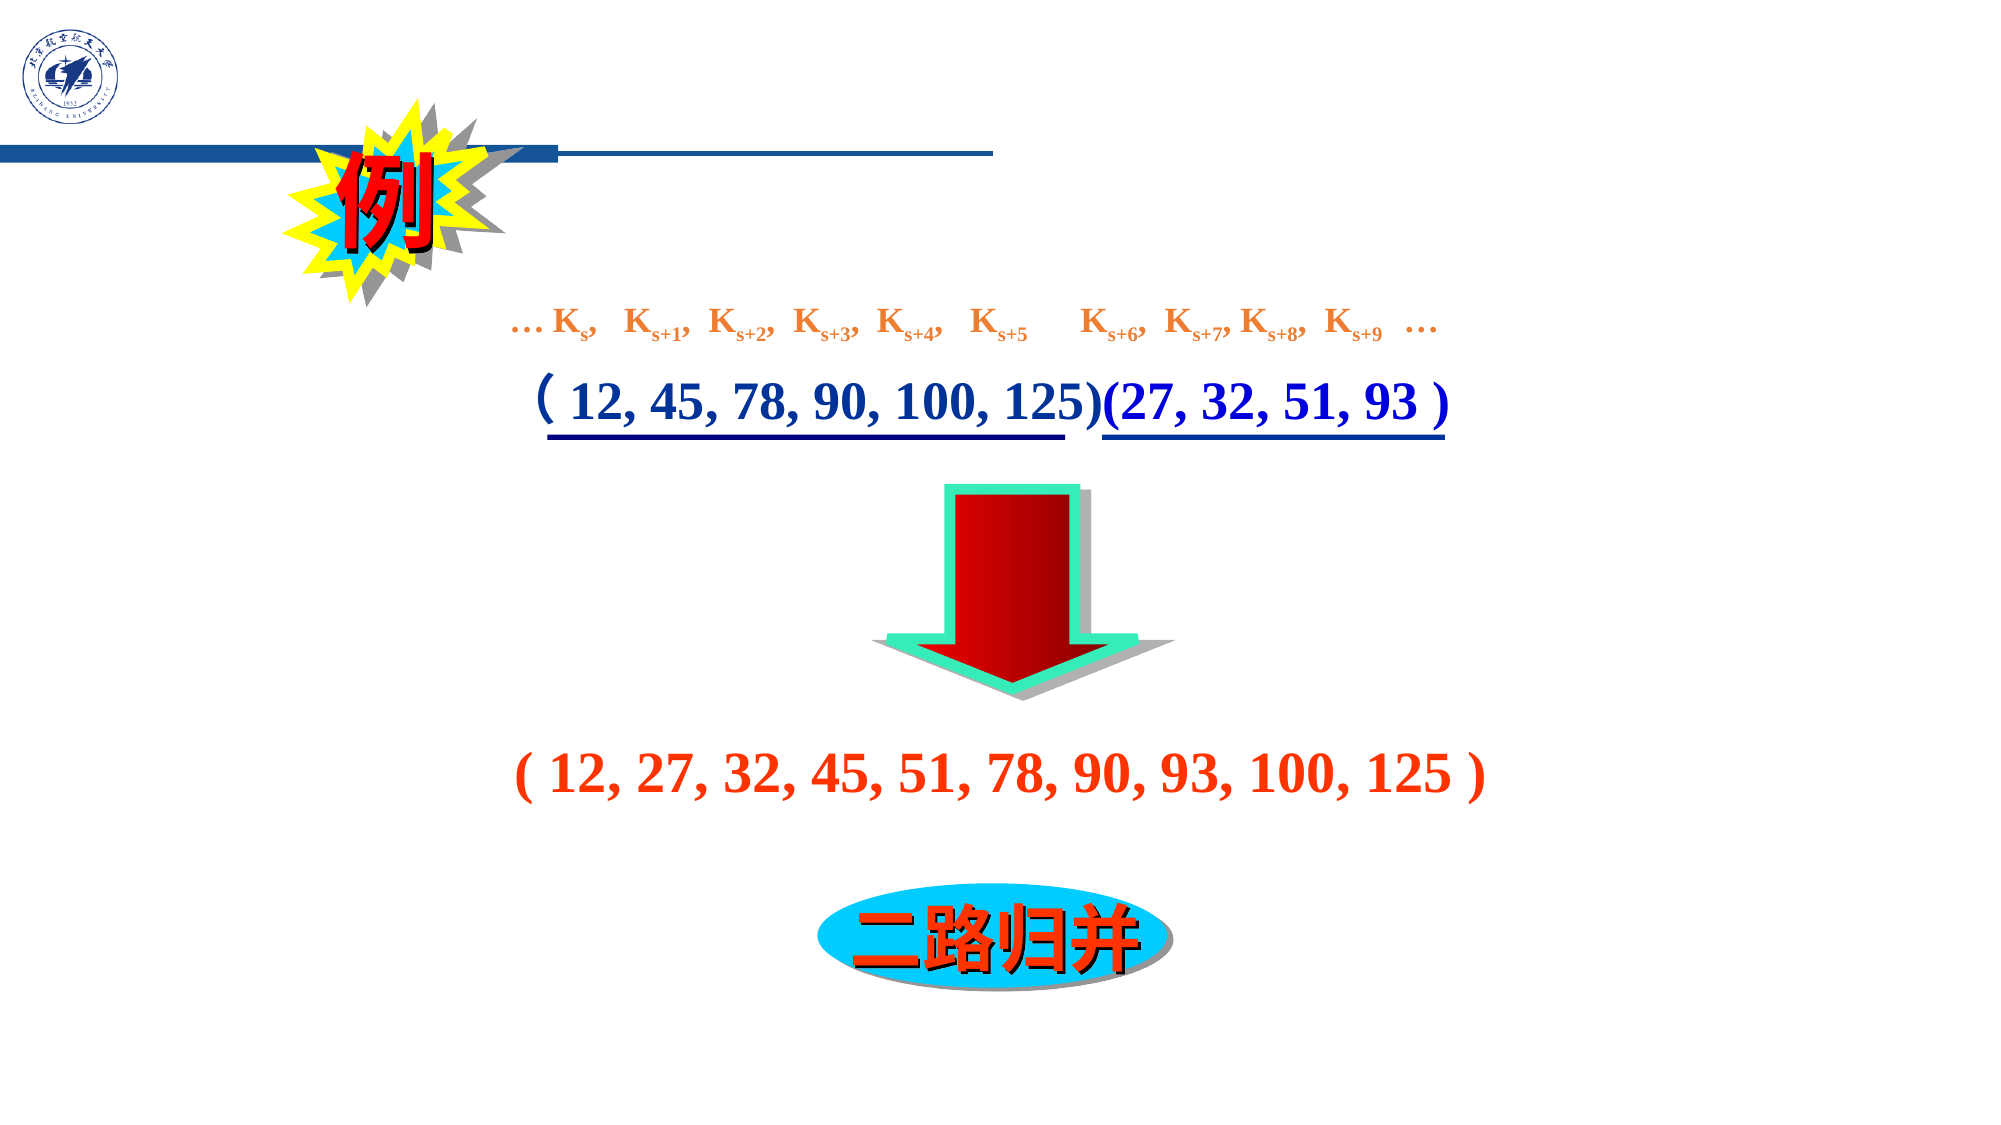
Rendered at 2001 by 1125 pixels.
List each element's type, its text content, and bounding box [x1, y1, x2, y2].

text_box [887, 489, 1138, 689]
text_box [817, 883, 1260, 988]
text_box … Ks, Ks+1, Ks+2, Ks+3, Ks+4, Ks+5 Ks+6, Ks+7, Ks+8, Ks+9 … [494, 289, 1594, 353]
text_box (27, 32, 51, 93 ) [1087, 357, 1525, 438]
text_box （12, 45, 78, 90, 100, 125) [487, 357, 1087, 438]
picture [16, 23, 124, 130]
text_box ( 12, 27, 32, 45, 51, 78, 90, 93, 100, 125 ) [500, 726, 1544, 812]
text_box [291, 118, 493, 282]
